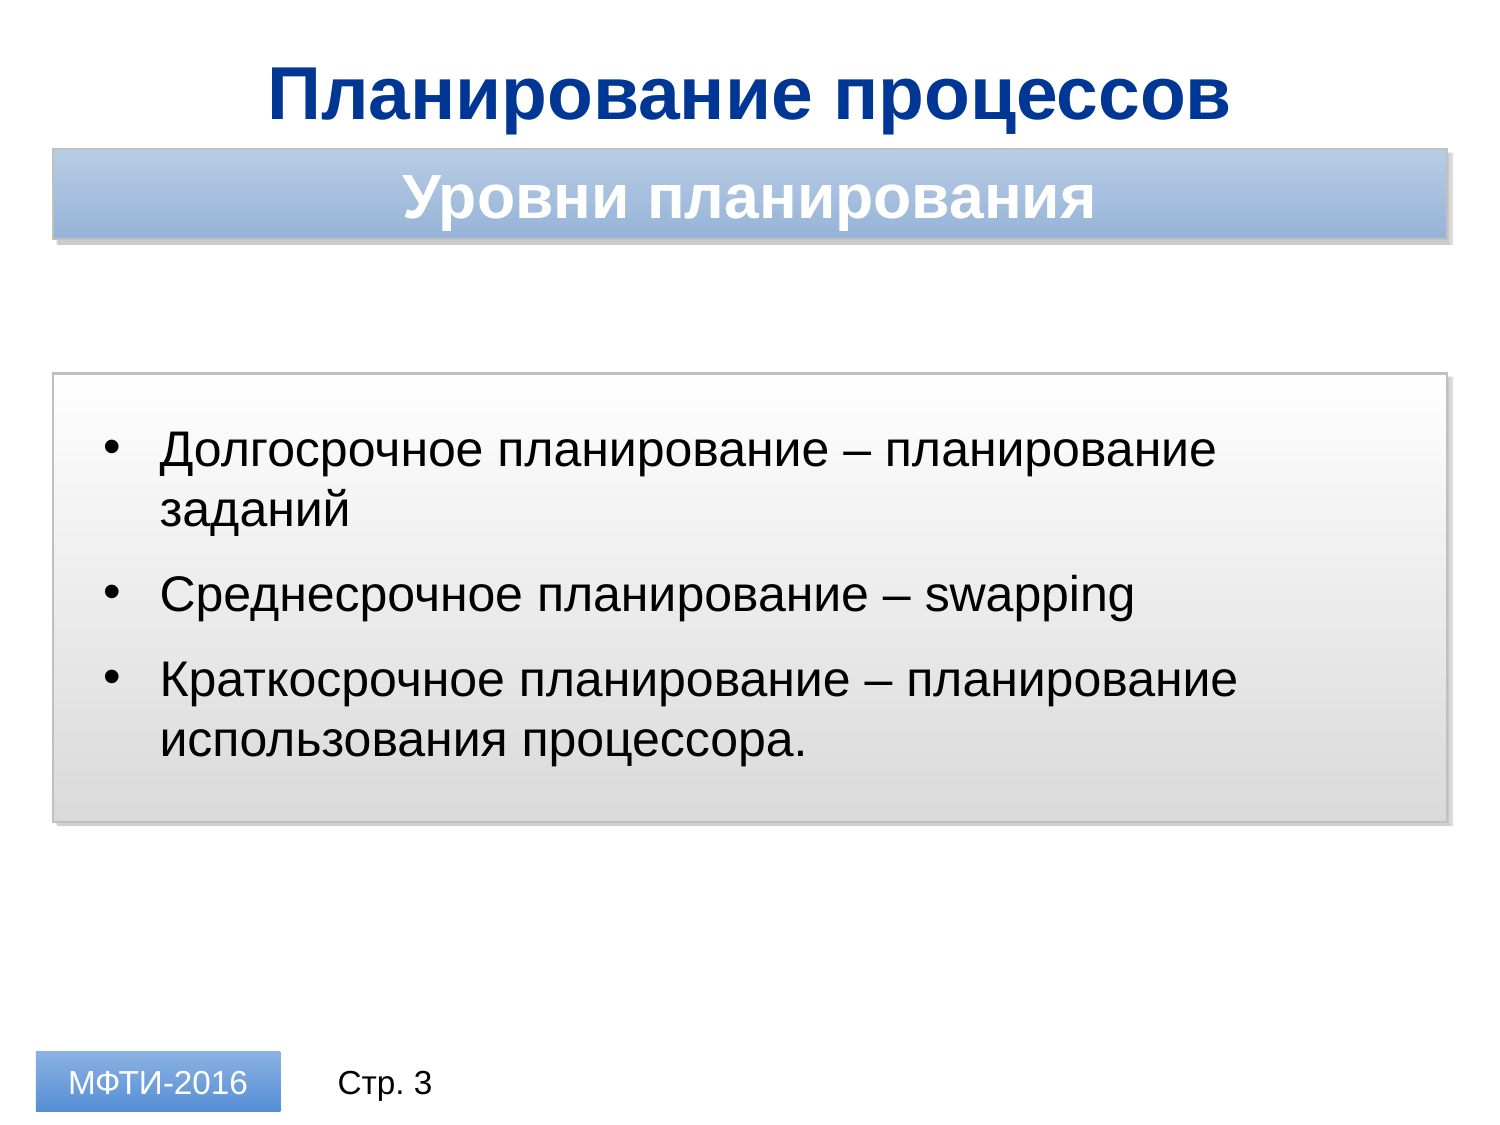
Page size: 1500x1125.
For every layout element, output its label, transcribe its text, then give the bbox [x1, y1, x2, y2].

title Планирование процессов [52, 38, 1448, 141]
text_box [53, 373, 1447, 823]
footer МФТИ-2016 [35, 1051, 281, 1112]
text_box Долгосрочное планирование – планирование заданий Среднесрочное планирование – swapping Краткосрочное планирование – планирование использования процессора. [88, 408, 1400, 774]
slide_number Стр. 3 [303, 1051, 467, 1112]
text_box Уровни планирования [53, 149, 1447, 239]
